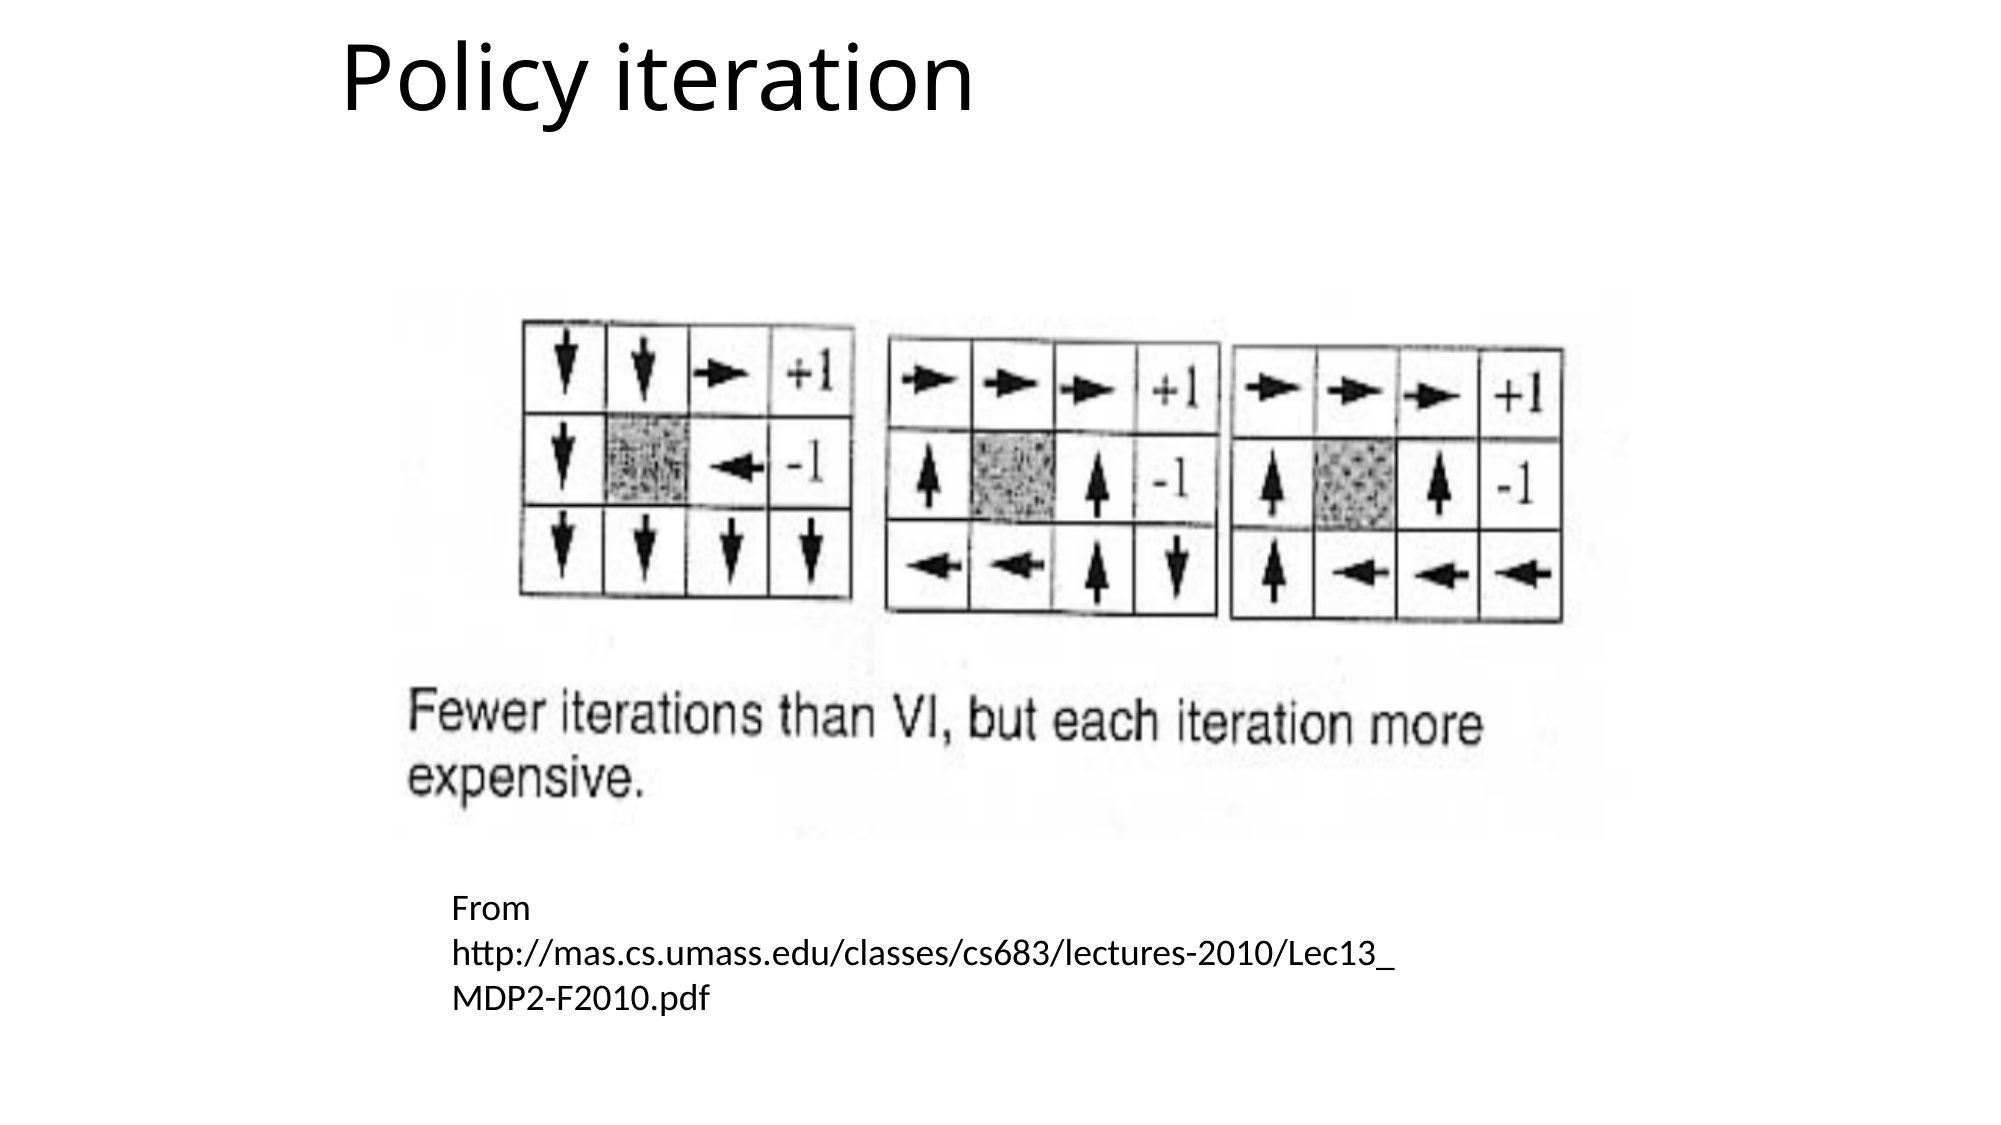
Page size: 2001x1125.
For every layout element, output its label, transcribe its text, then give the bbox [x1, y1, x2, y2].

title Policy iteration [324, 12, 1839, 149]
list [396, 289, 1629, 840]
text_box From http://mas.cs.umass.edu/classes/cs683/lectures-2010/Lec13_MDP2-F2010.pdf [436, 875, 1437, 1026]
